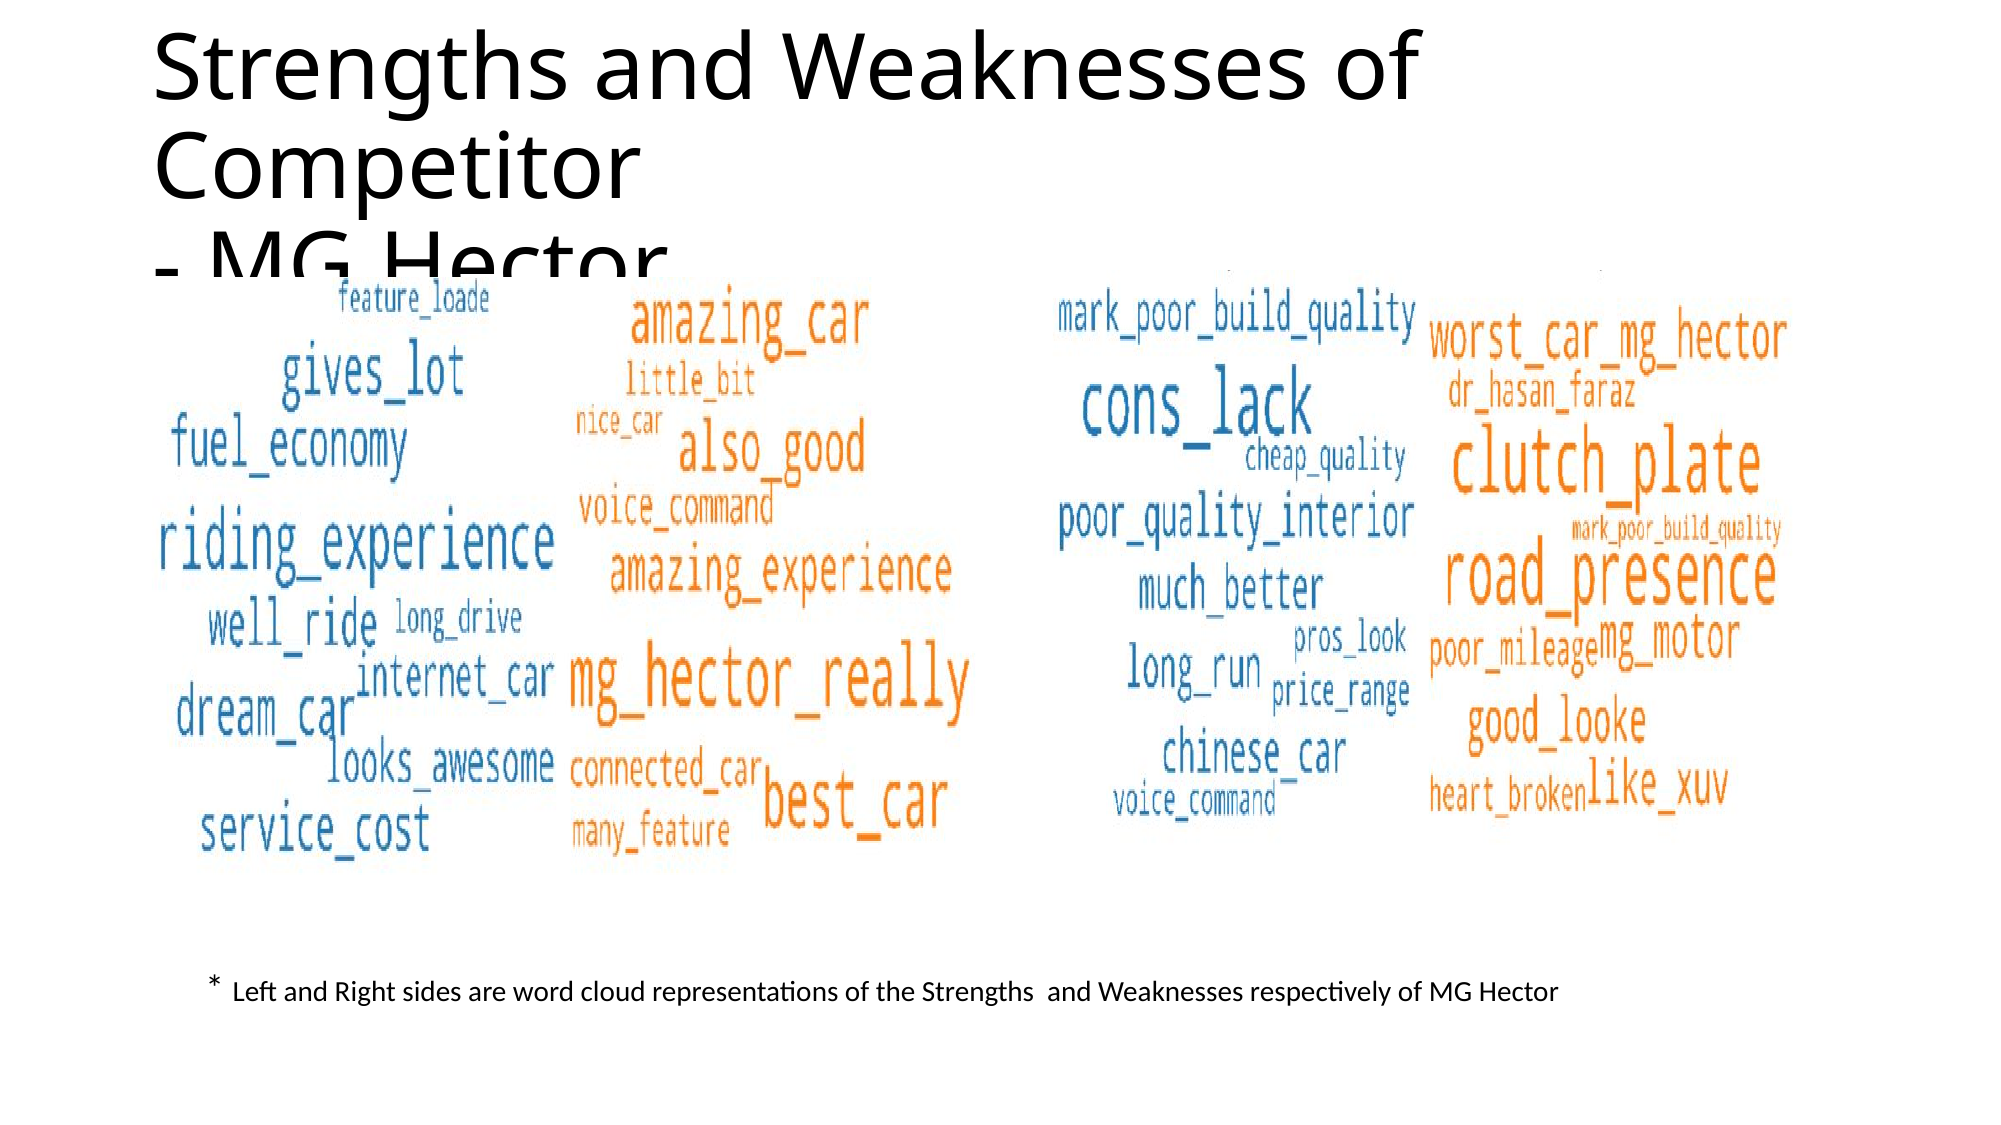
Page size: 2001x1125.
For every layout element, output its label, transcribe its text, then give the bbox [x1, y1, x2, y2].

text_box * Left and Right sides are word cloud representations of the Strengths and Weaknesses respectively of MG Hector [190, 956, 1719, 1017]
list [1012, 270, 1863, 924]
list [137, 277, 988, 930]
title Strengths and Weaknesses of Competitor - MG Hector [137, 59, 1863, 278]
